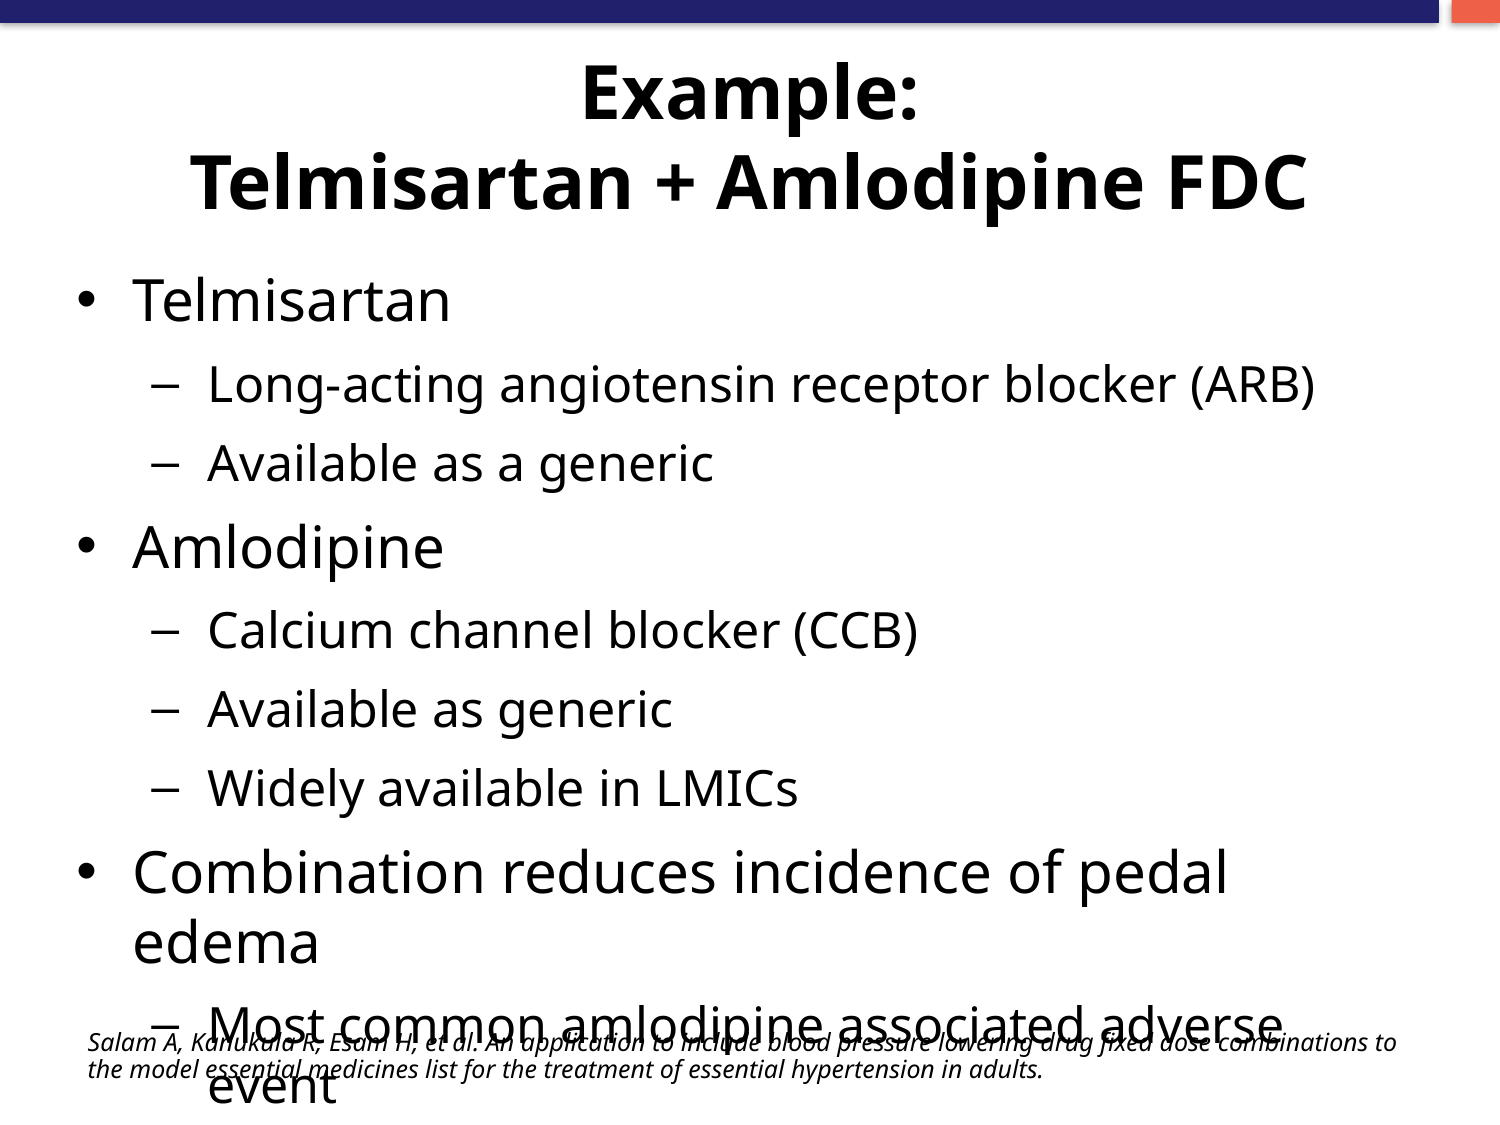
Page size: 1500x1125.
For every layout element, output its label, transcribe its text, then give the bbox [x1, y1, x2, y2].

list Telmisartan Long-acting angiotensin receptor blocker (ARB) Available as a generic Amlodipine Calcium channel blocker (CCB) Available as generic Widely available in LMICs Combination reduces incidence of pedal edema Most common amlodipine associated adverse event [76, 263, 1427, 991]
title Example: Telmisartan + Amlodipine FDC [0, 64, 1500, 206]
text_box Salam A, Kanukula R, Esam H, et al. An application to include blood pressure lowering drug fixed dose combinations to the model essential medicines list for the treatment of essential hypertension in adults. [72, 1022, 1432, 1092]
